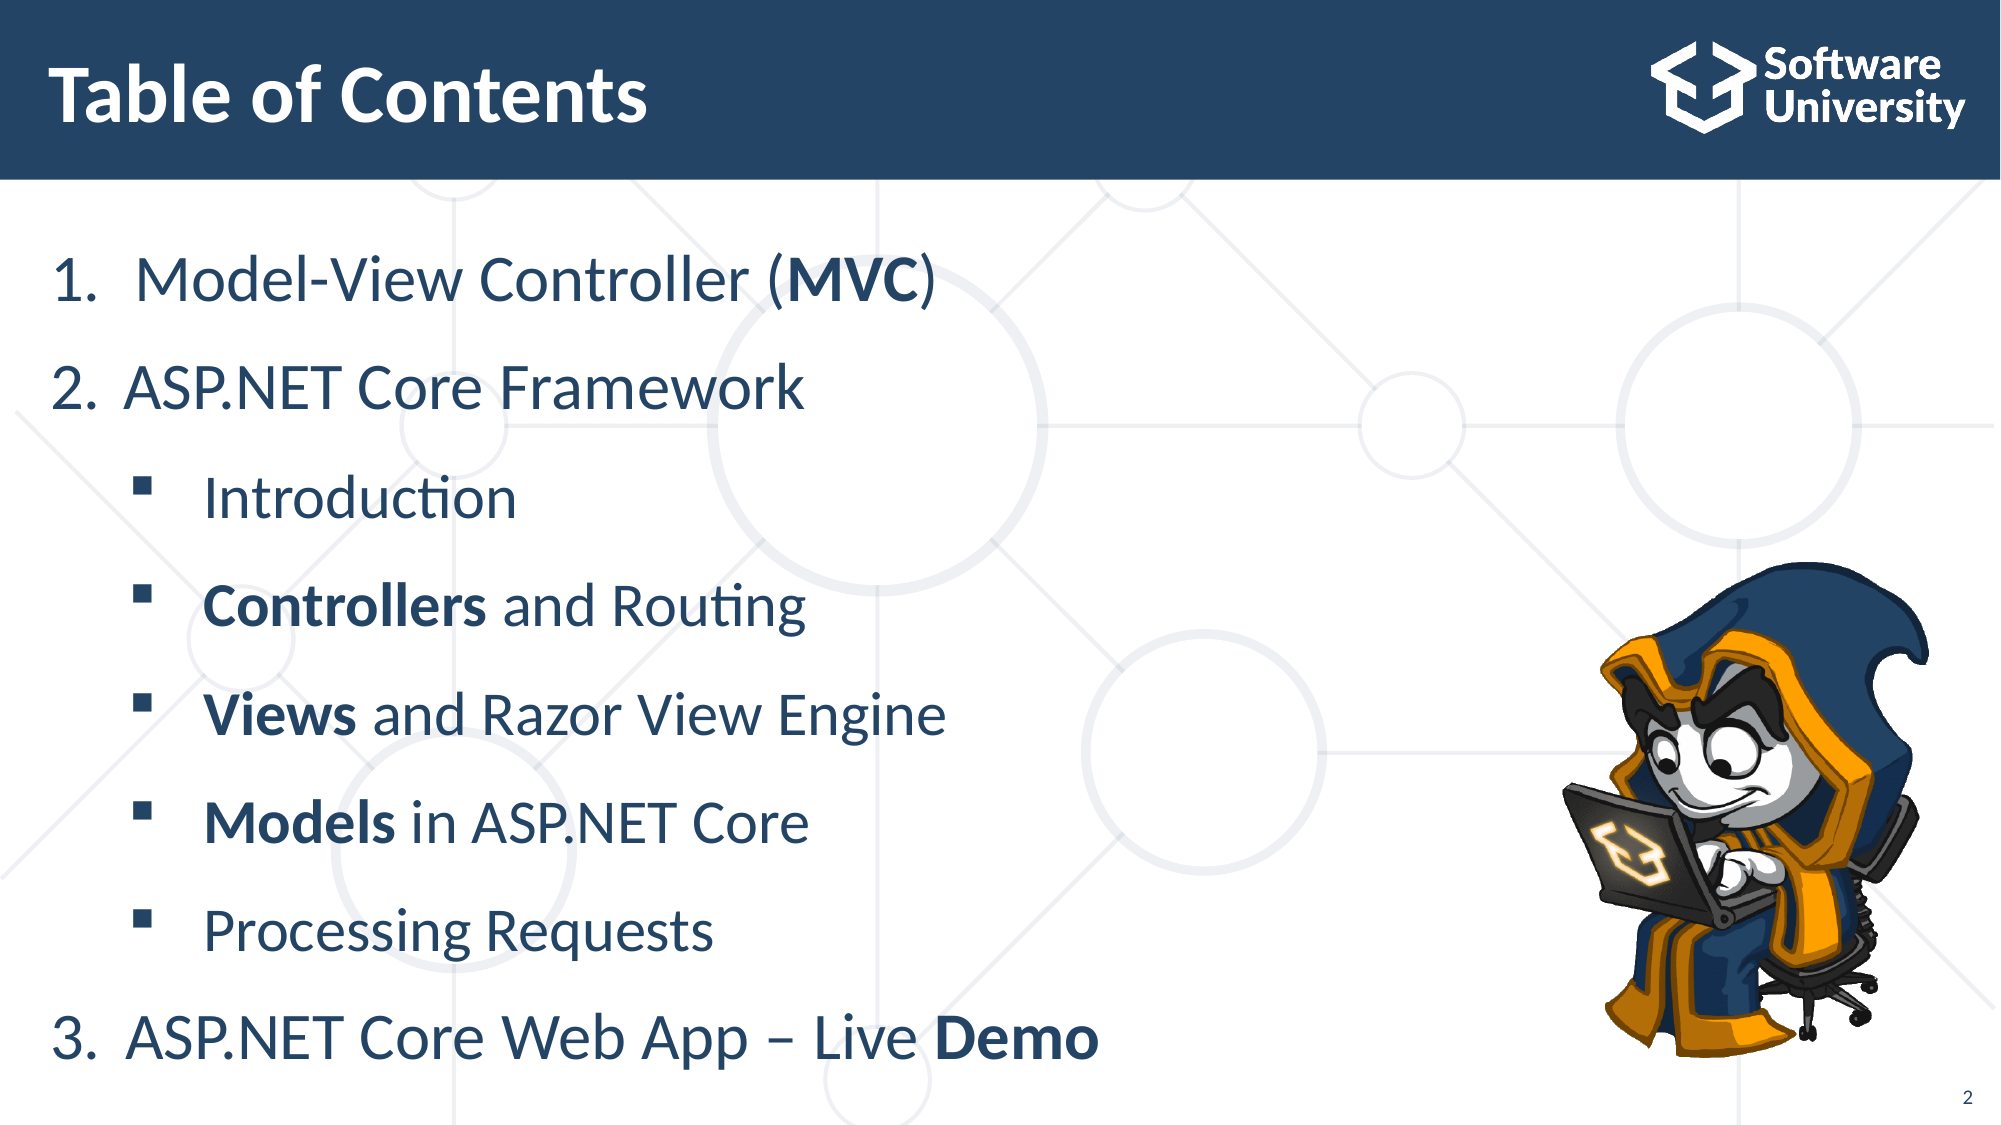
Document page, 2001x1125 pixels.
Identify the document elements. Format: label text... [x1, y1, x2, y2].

list Model-View Controller (MVC) ASP.NET Core Framework Introduction Controllers and Routing Views and Razor View Engine Models in ASP.NET Core Processing Requests ASP.NET Core Web App – Live Demo [32, 224, 1517, 1080]
picture [1561, 559, 1931, 1059]
slide_number 2 [1927, 1067, 1989, 1117]
title Table of Contents [31, 16, 1625, 162]
picture [1651, 41, 1966, 134]
